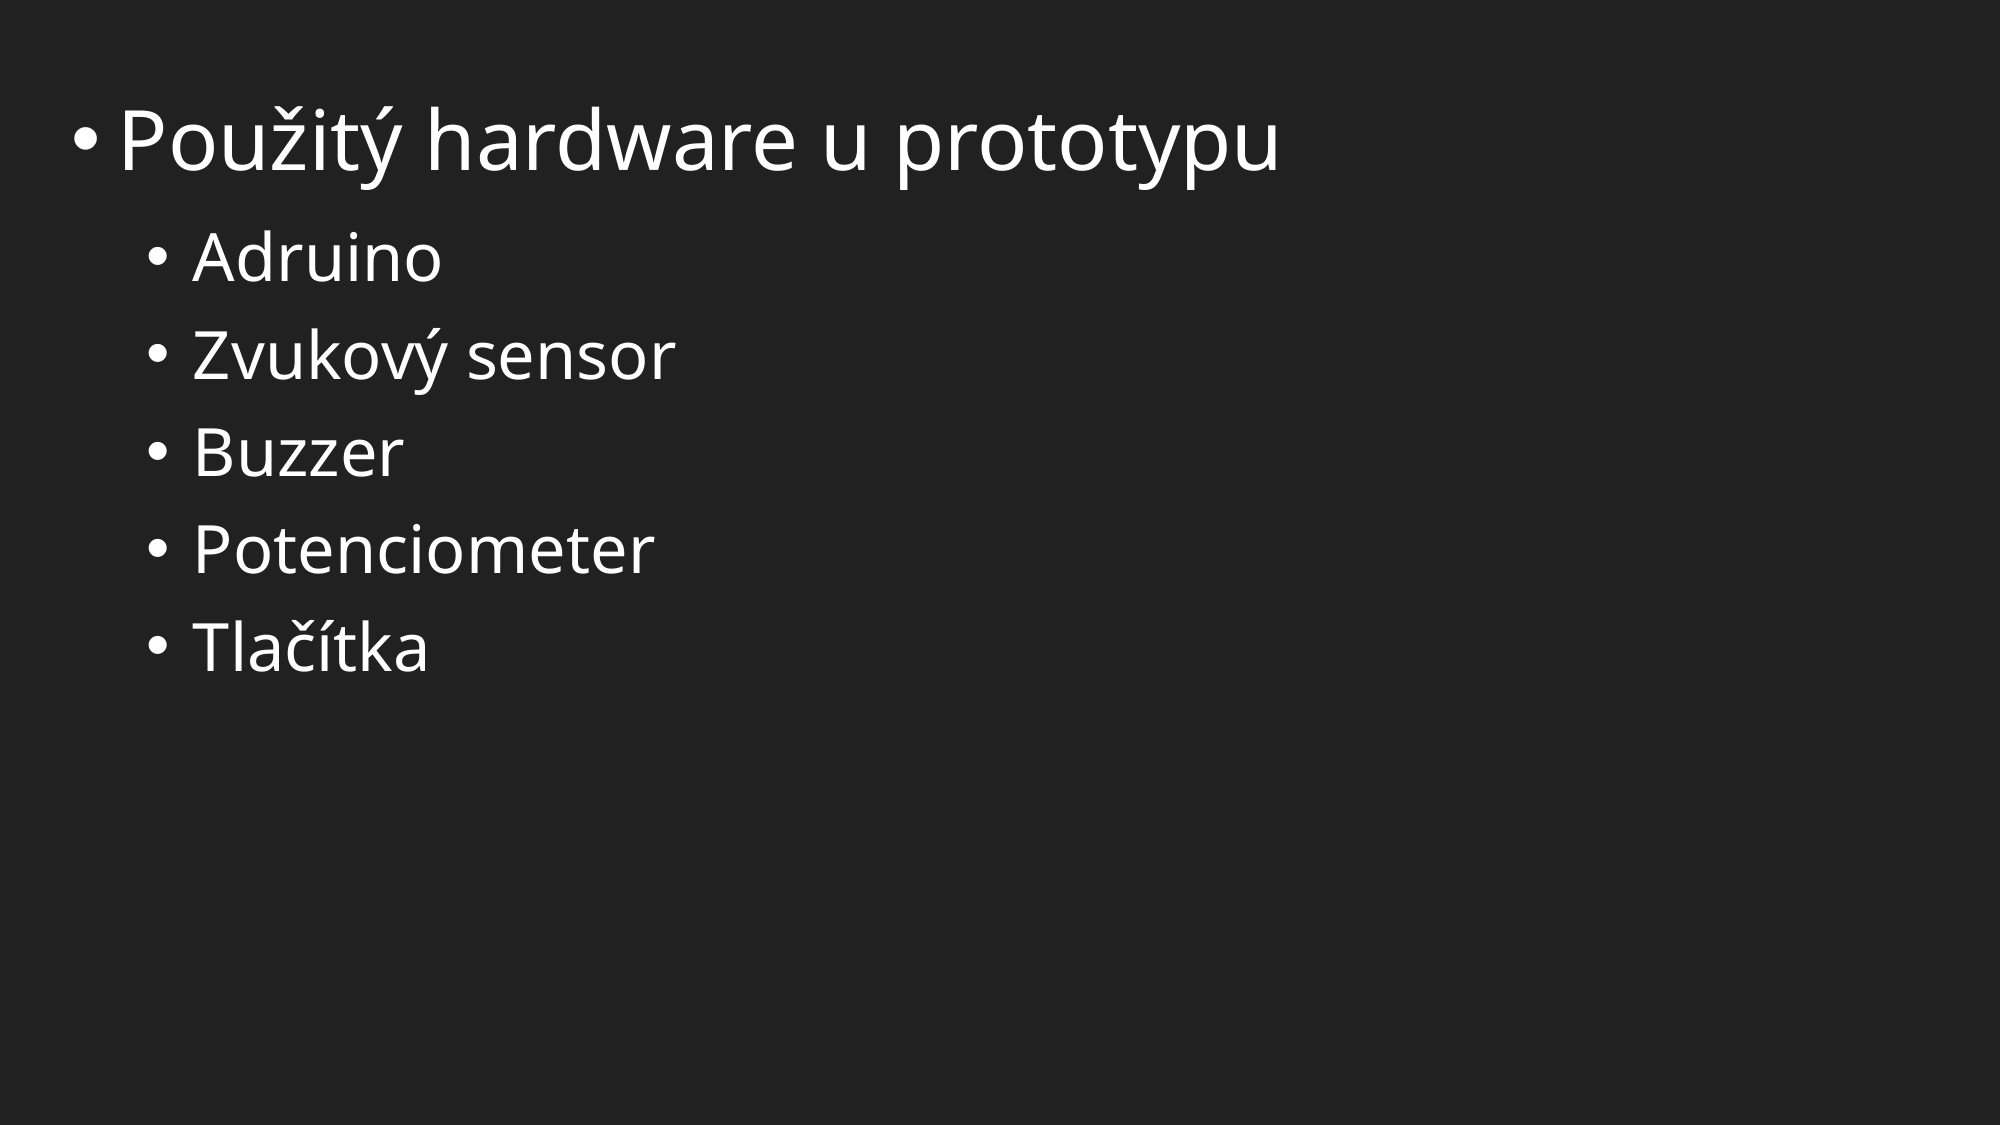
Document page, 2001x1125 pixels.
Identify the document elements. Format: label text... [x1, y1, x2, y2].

text_box Použitý hardware u prototypu Adruino Zvukový sensor Buzzer Potenciometer Tlačítka [56, 80, 1426, 693]
